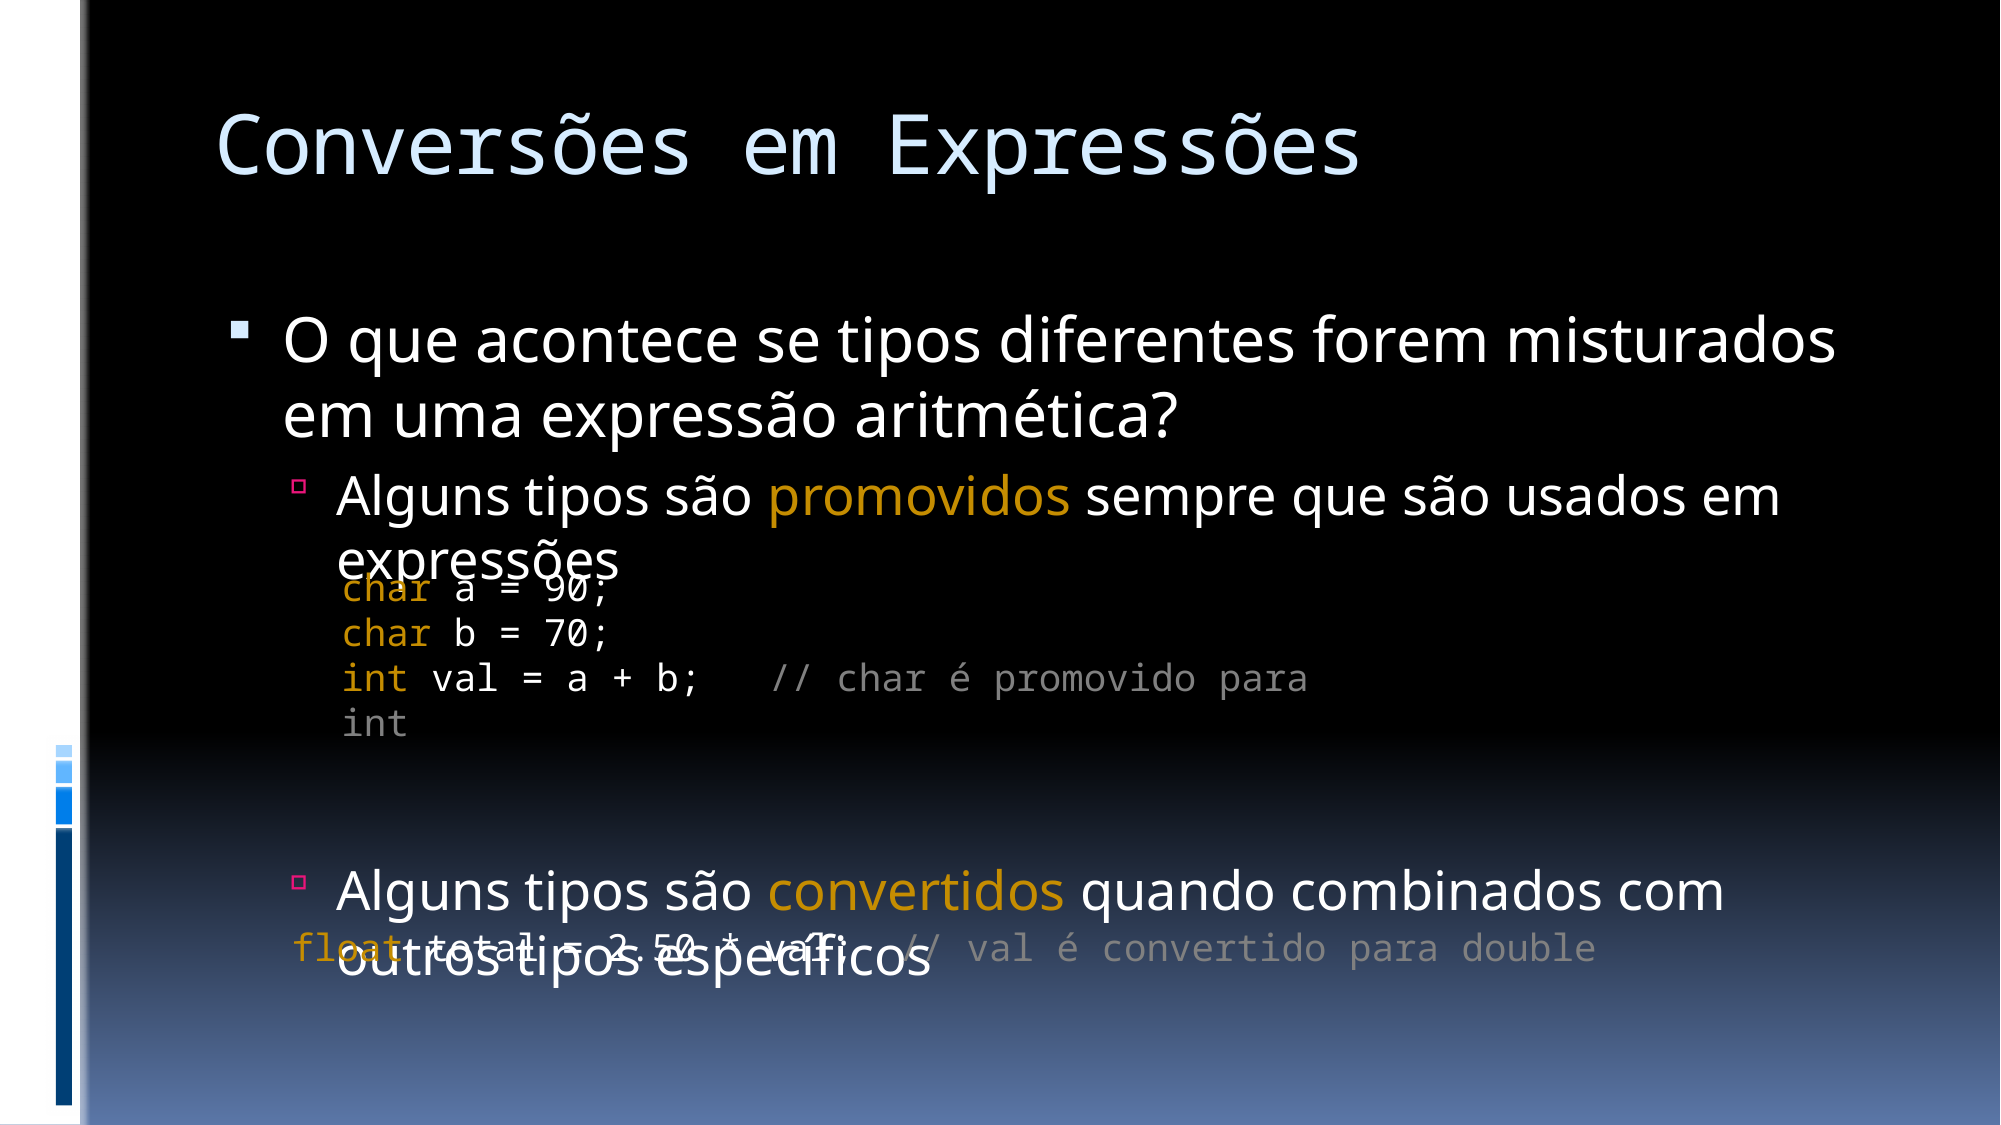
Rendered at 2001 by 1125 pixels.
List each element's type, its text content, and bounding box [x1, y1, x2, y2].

text_box float total = 2.50 * val; // val é convertido para double [276, 916, 1612, 977]
text_box char a = 90; char b = 70; int val = a + b; // char é promovido para int [326, 556, 1367, 752]
title Conversões em Expressões [200, 83, 1900, 234]
list O que acontece se tipos diferentes forem misturados em uma expressão aritmética? Alguns tipos são promovidos sempre que são usados em expressões Alguns tipos são convertidos quando combinados com outros tipos específicos [200, 292, 1900, 1043]
